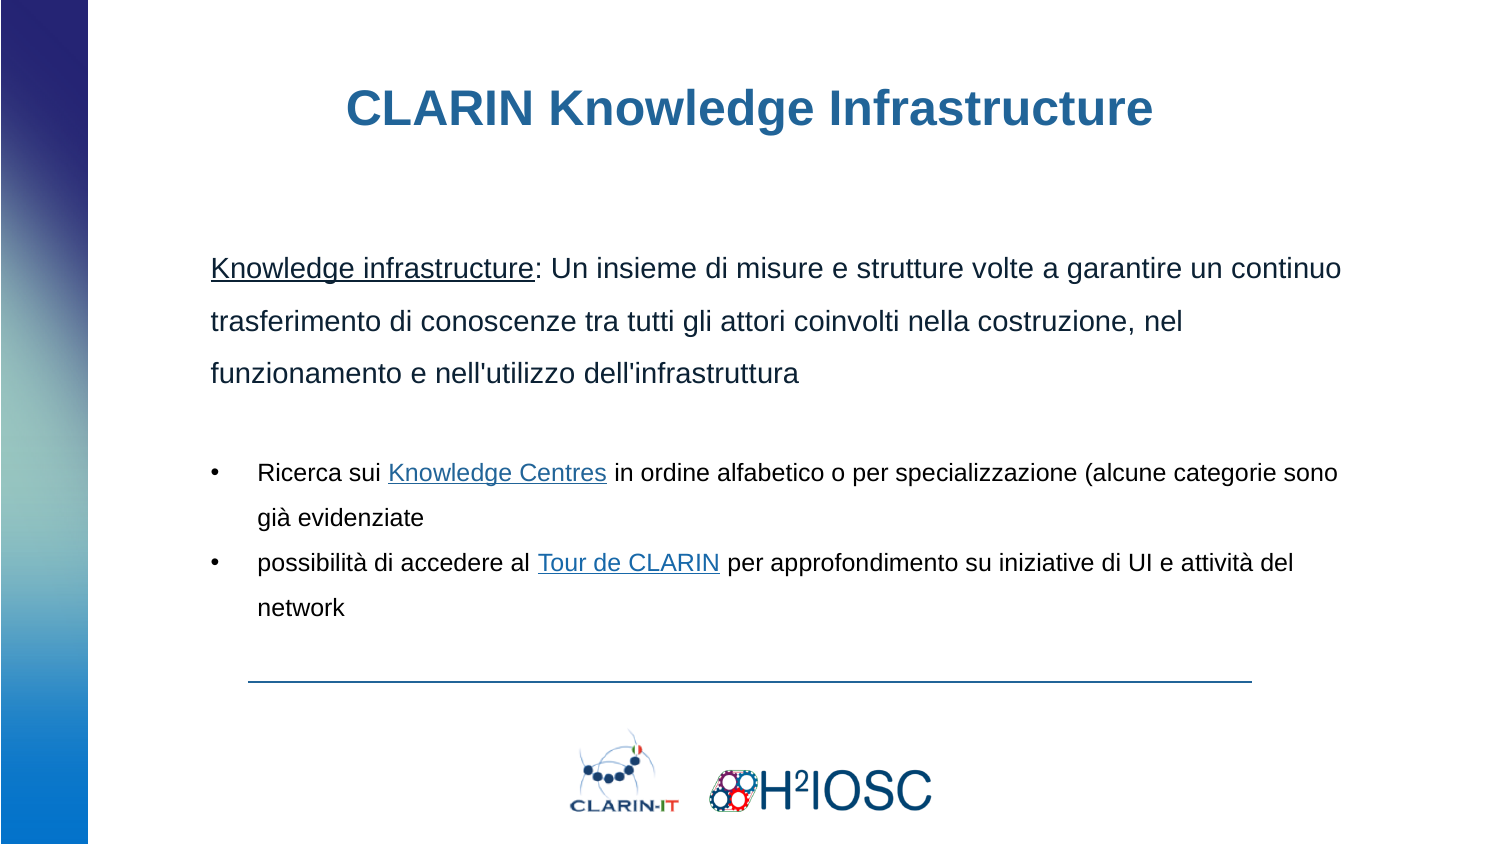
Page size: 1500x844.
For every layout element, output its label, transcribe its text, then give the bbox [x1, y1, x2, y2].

title CLARIN Knowledge Infrastructure [282, 51, 1218, 162]
text_box Knowledge infrastructure: Un insieme di misure e strutture volte a garantire un continuo trasferimento di conoscenze tra tutti gli attori coinvolti nella costruzione, nel funzionamento e nell'utilizzo dell'infrastruttura Ricerca sui Knowledge Centres in ordine alfabetico o per specializzazione (alcune categorie sono già evidenziate possibilità di accedere al Tour de CLARIN per approfondimento su iniziative di UI e attività del network [195, 217, 1376, 659]
picture [1, 0, 89, 844]
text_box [564, 704, 936, 826]
